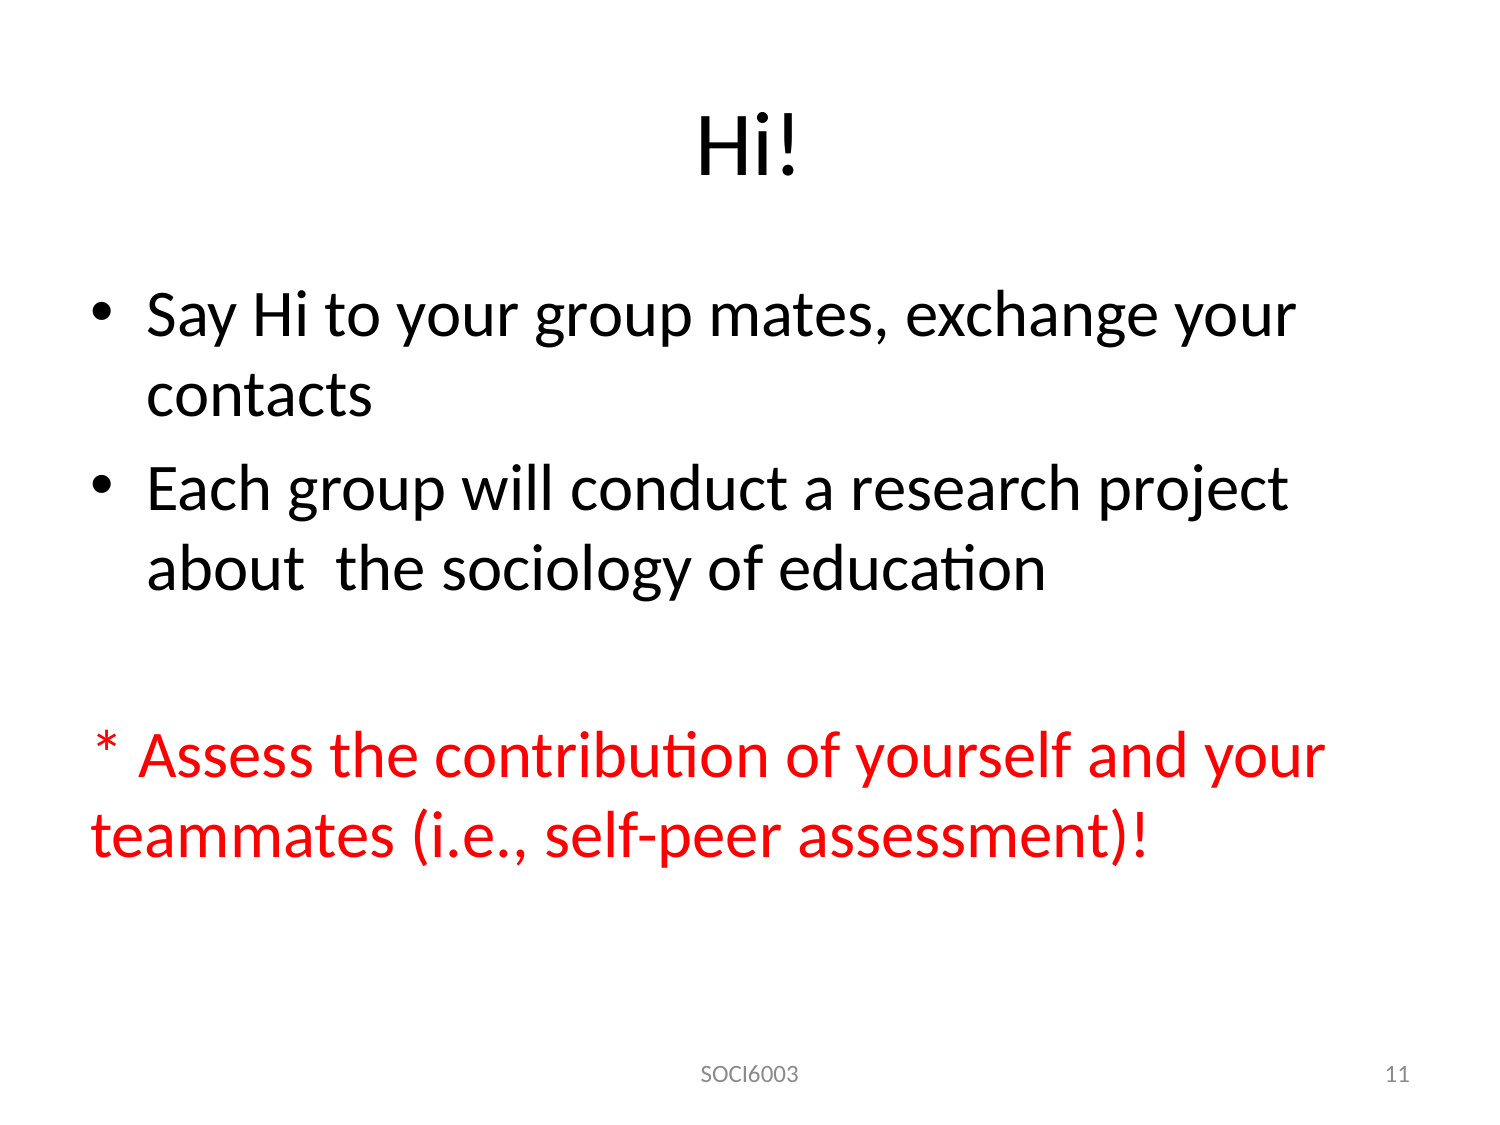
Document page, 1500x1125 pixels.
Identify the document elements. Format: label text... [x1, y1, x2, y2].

title Hi! [75, 45, 1425, 233]
list Say Hi to your group mates, exchange your contacts Each group will conduct a research project about the sociology of education * Assess the contribution of yourself and your teammates (i.e., self-peer assessment)! [75, 262, 1425, 1005]
footer SOCI6003 [512, 1042, 988, 1103]
slide_number 11 [1074, 1042, 1425, 1103]
